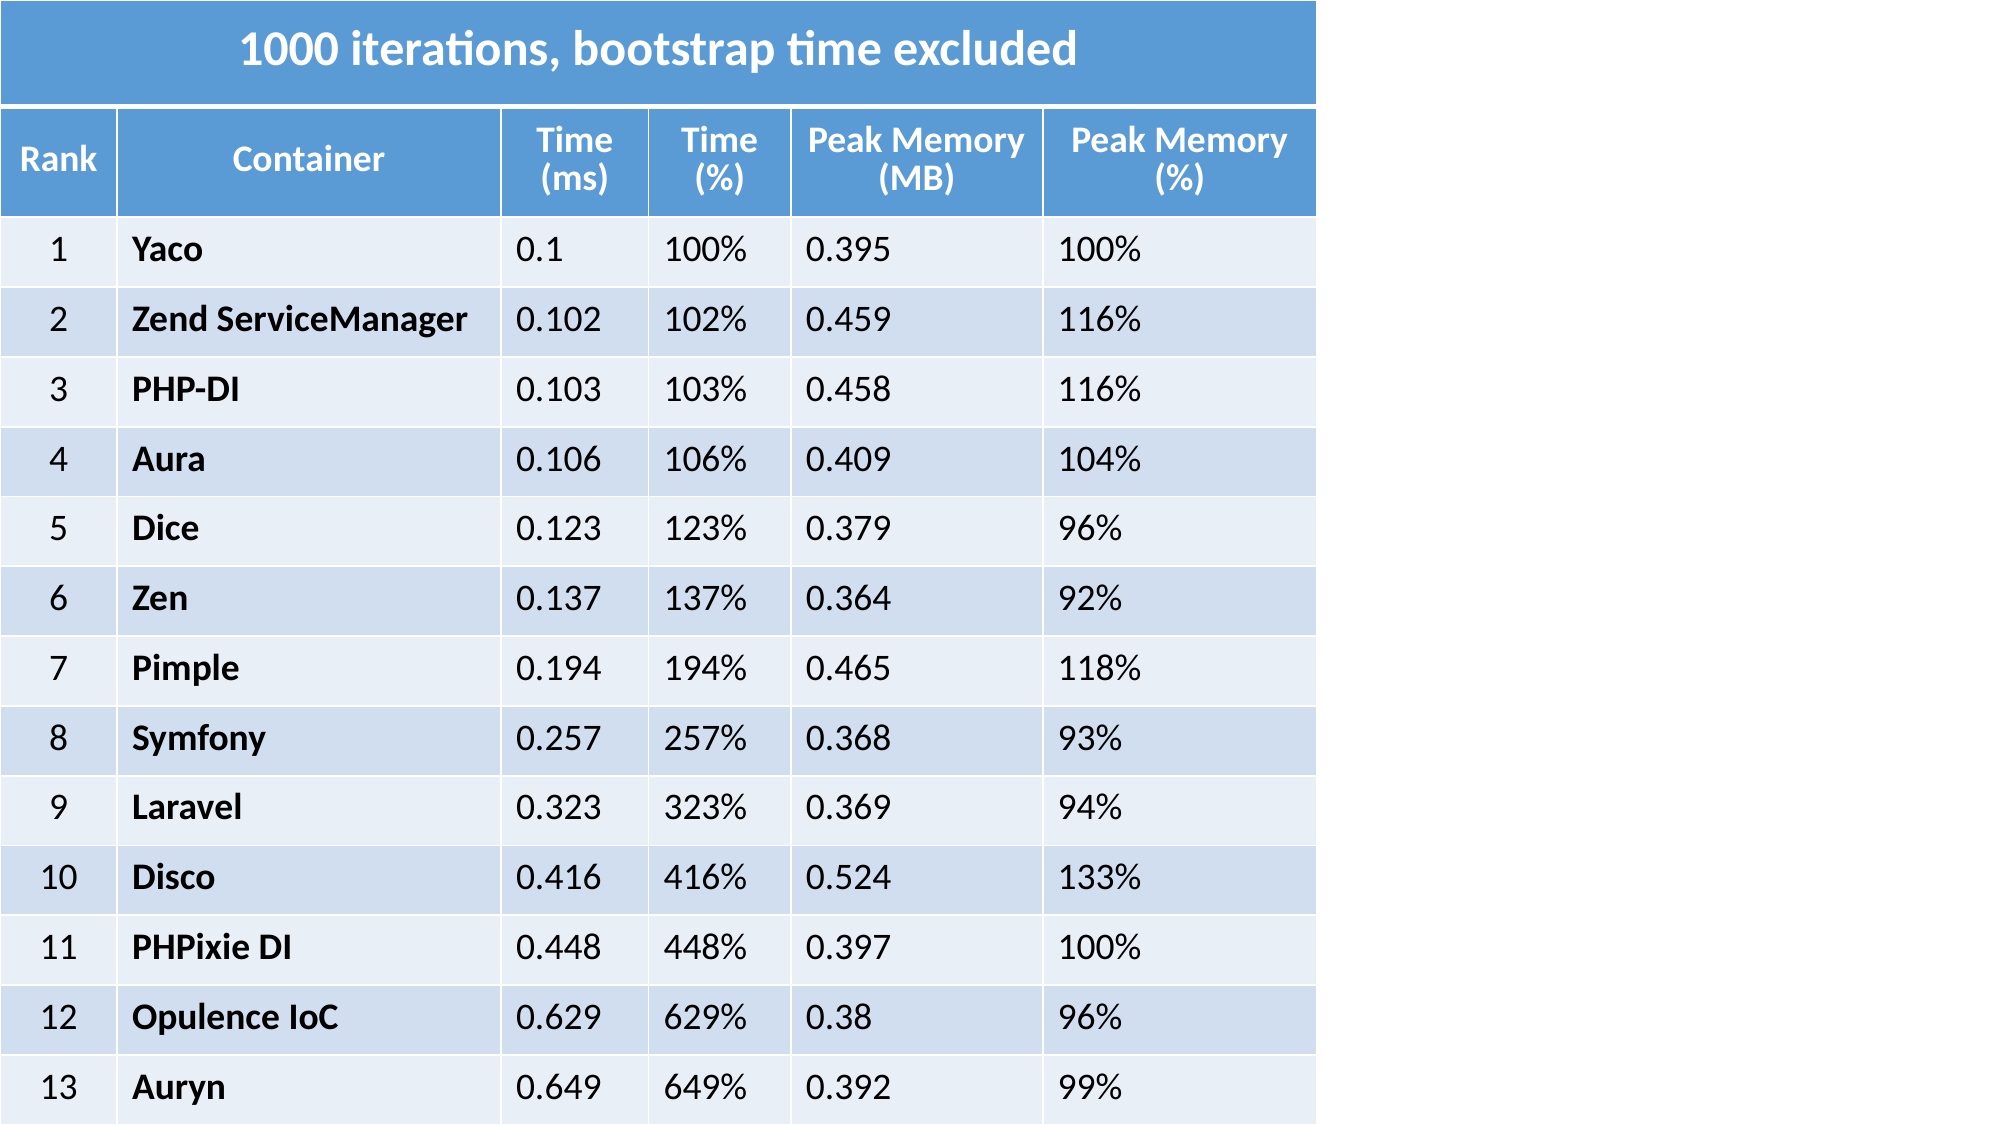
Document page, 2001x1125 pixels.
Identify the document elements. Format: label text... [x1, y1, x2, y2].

table_cell 94% [1044, 777, 1316, 845]
table_cell PHP-DI [118, 358, 500, 426]
table_cell 0.194 [502, 637, 648, 705]
table_cell 99% [1044, 1056, 1316, 1124]
table_cell 133% [1044, 846, 1316, 914]
table_cell 9 [1, 777, 116, 845]
table_cell 0.323 [502, 777, 648, 845]
table_cell PHPixie DI [118, 916, 500, 984]
table_cell 0.106 [502, 428, 648, 496]
table_cell 0.465 [792, 637, 1042, 705]
table_cell 0.524 [792, 846, 1042, 914]
table_cell Symfony [118, 707, 500, 775]
table_cell 0.369 [792, 777, 1042, 845]
table_cell 100% [1044, 916, 1316, 984]
table_cell Pimple [118, 637, 500, 705]
table_cell 3 [1, 358, 116, 426]
table_cell 100% [1044, 218, 1316, 286]
table_cell 0.448 [502, 916, 648, 984]
table_cell Dice [118, 497, 500, 565]
table_cell Time (ms) [502, 109, 648, 216]
table_cell Peak Memory (MB) [792, 109, 1042, 216]
table_cell 0.103 [502, 358, 648, 426]
table_cell Yaco [118, 218, 500, 286]
table_cell 649% [649, 1056, 790, 1124]
table_cell 103% [649, 358, 790, 426]
table_cell 0.257 [502, 707, 648, 775]
table_cell 0.395 [792, 218, 1042, 286]
table_cell 96% [1044, 986, 1316, 1054]
table_cell 0.458 [792, 358, 1042, 426]
table_cell 106% [649, 428, 790, 496]
table_cell 13 [1, 1056, 116, 1124]
table_cell 104% [1044, 428, 1316, 496]
table_cell Container [118, 109, 500, 216]
table_header 1000 iterations, bootstrap time excluded [1, 1, 1316, 104]
table_cell 194% [649, 637, 790, 705]
table_cell 123% [649, 497, 790, 565]
table_cell 323% [649, 777, 790, 845]
table_cell 0.379 [792, 497, 1042, 565]
table_cell 0.649 [502, 1056, 648, 1124]
table_cell Disco [118, 846, 500, 914]
table_cell Zend ServiceManager [118, 288, 500, 356]
table_cell 0.1 [502, 218, 648, 286]
table_cell 93% [1044, 707, 1316, 775]
table_cell Zen [118, 567, 500, 635]
table_cell 118% [1044, 637, 1316, 705]
table_cell 0.102 [502, 288, 648, 356]
table_cell 5 [1, 497, 116, 565]
table_cell 0.416 [502, 846, 648, 914]
table_cell 448% [649, 916, 790, 984]
table_cell 0.123 [502, 497, 648, 565]
table_cell 116% [1044, 358, 1316, 426]
table_cell 4 [1, 428, 116, 496]
table_cell 100% [649, 218, 790, 286]
table_cell 102% [649, 288, 790, 356]
table_cell 92% [1044, 567, 1316, 635]
table_cell 116% [1044, 288, 1316, 356]
table_cell 12 [1, 986, 116, 1054]
table_cell 7 [1, 637, 116, 705]
table_cell 0.364 [792, 567, 1042, 635]
table_cell 8 [1, 707, 116, 775]
table_cell Peak Memory (%) [1044, 109, 1316, 216]
table_cell 0.397 [792, 916, 1042, 984]
table_cell 10 [1, 846, 116, 914]
table_cell Aura [118, 428, 500, 496]
table_cell 0.38 [792, 986, 1042, 1054]
table_cell 137% [649, 567, 790, 635]
table_cell Laravel [118, 777, 500, 845]
table_cell 0.368 [792, 707, 1042, 775]
table_cell 416% [649, 846, 790, 914]
table_cell Rank [1, 109, 116, 216]
table_cell Auryn [118, 1056, 500, 1124]
table_cell 257% [649, 707, 790, 775]
table_cell 1 [1, 218, 116, 286]
table_cell 629% [649, 986, 790, 1054]
table_cell 2 [1, 288, 116, 356]
table_cell Opulence IoC [118, 986, 500, 1054]
table_cell 0.629 [502, 986, 648, 1054]
table_cell 0.137 [502, 567, 648, 635]
table_cell 0.459 [792, 288, 1042, 356]
table_cell 6 [1, 567, 116, 635]
table_cell Time (%) [649, 109, 790, 216]
table_cell 96% [1044, 497, 1316, 565]
table_cell 0.409 [792, 428, 1042, 496]
table_cell 11 [1, 916, 116, 984]
table_cell 0.392 [792, 1056, 1042, 1124]
